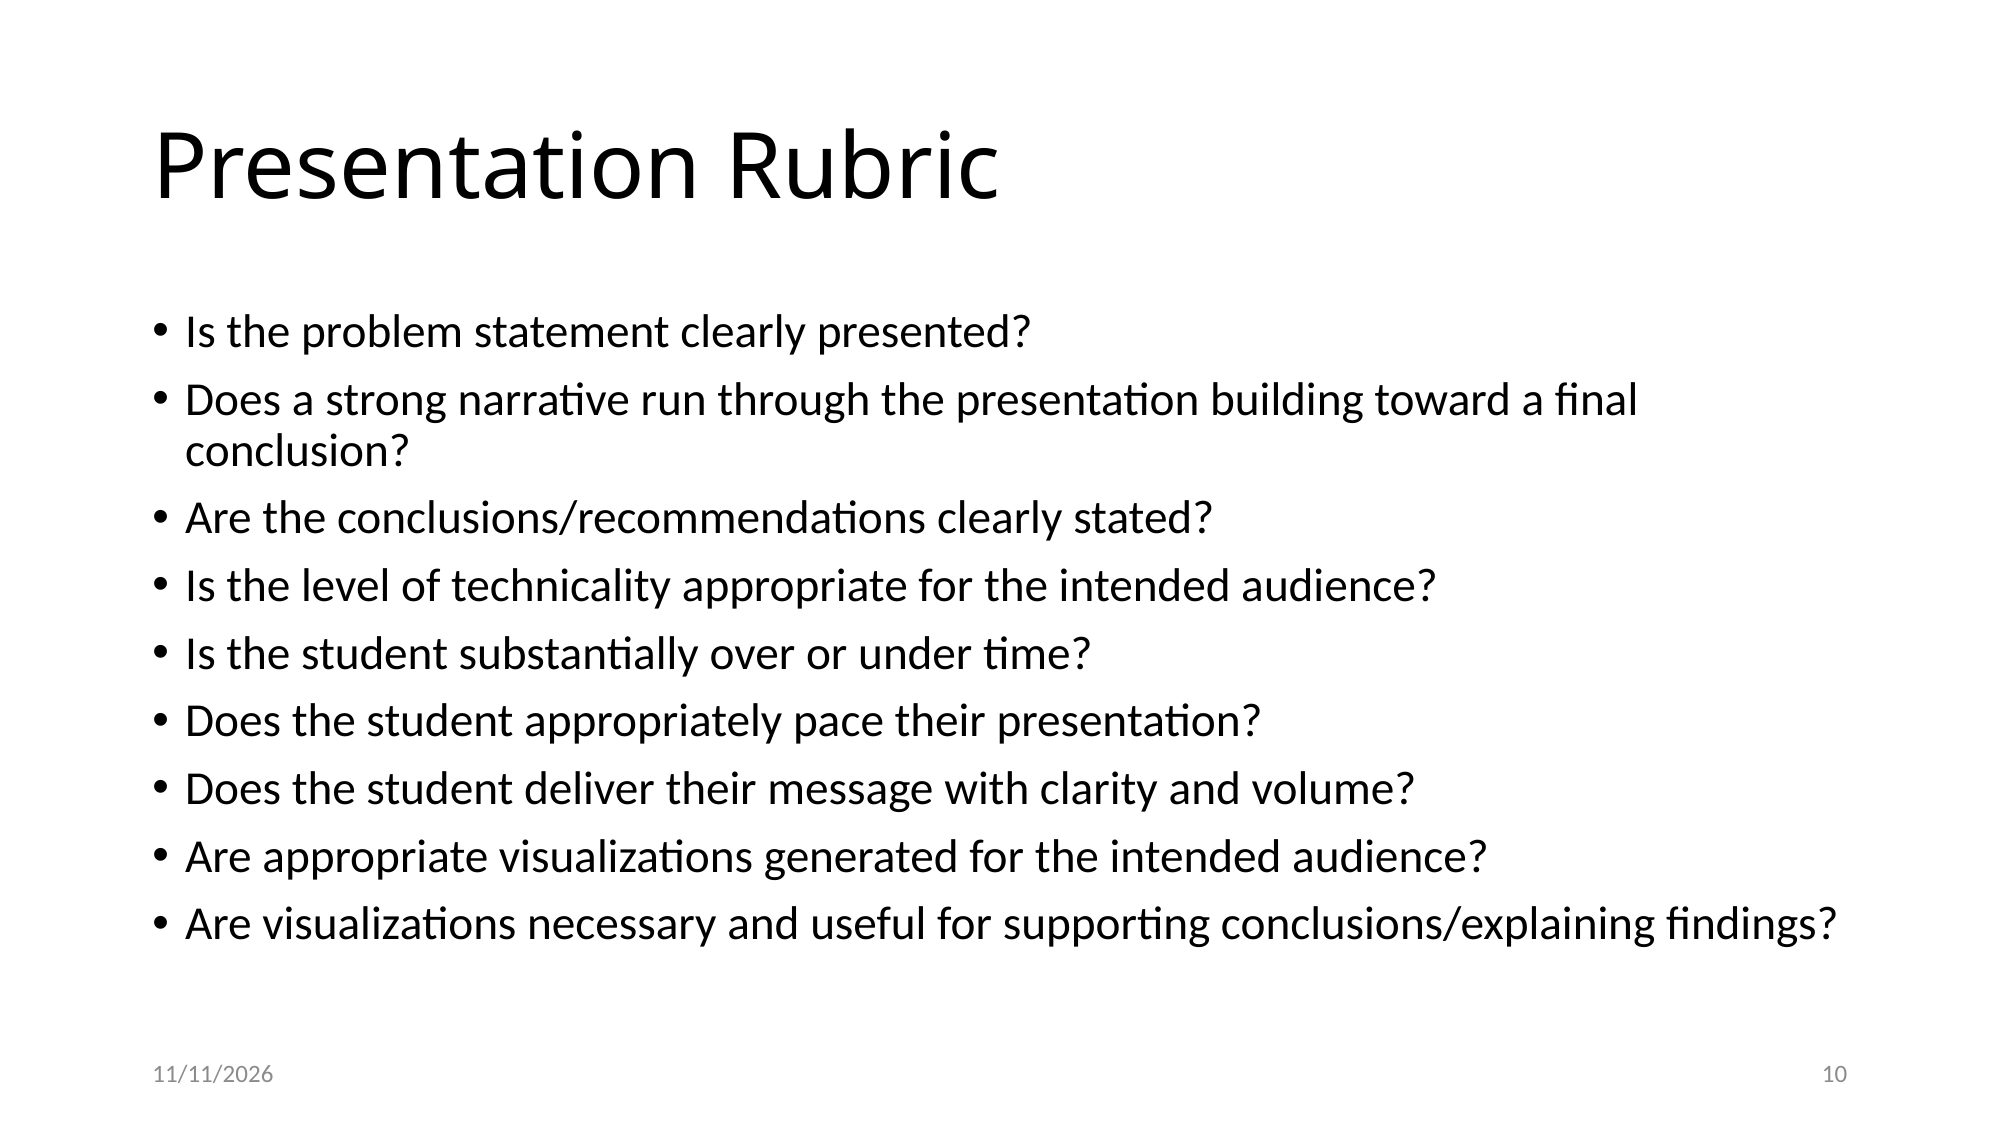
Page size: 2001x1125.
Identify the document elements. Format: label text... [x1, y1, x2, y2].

slide_number 9 [1412, 1042, 1863, 1103]
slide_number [137, 1042, 588, 1103]
list Is the problem statement clearly presented? Does a strong narrative run through the presentation building toward a final conclusion? Are the conclusions/recommendations clearly stated? Is the level of technicality appropriate for the intended audience? Is the student substantially over or under time? Does the student appropriately pace their presentation? Does the student deliver their message with clarity and volume? Are appropriate visualizations generated for the intended audience? Are visualizations necessary and useful for supporting conclusions/explaining findings? [137, 299, 1863, 1014]
title Presentation Rubric [137, 59, 1863, 278]
